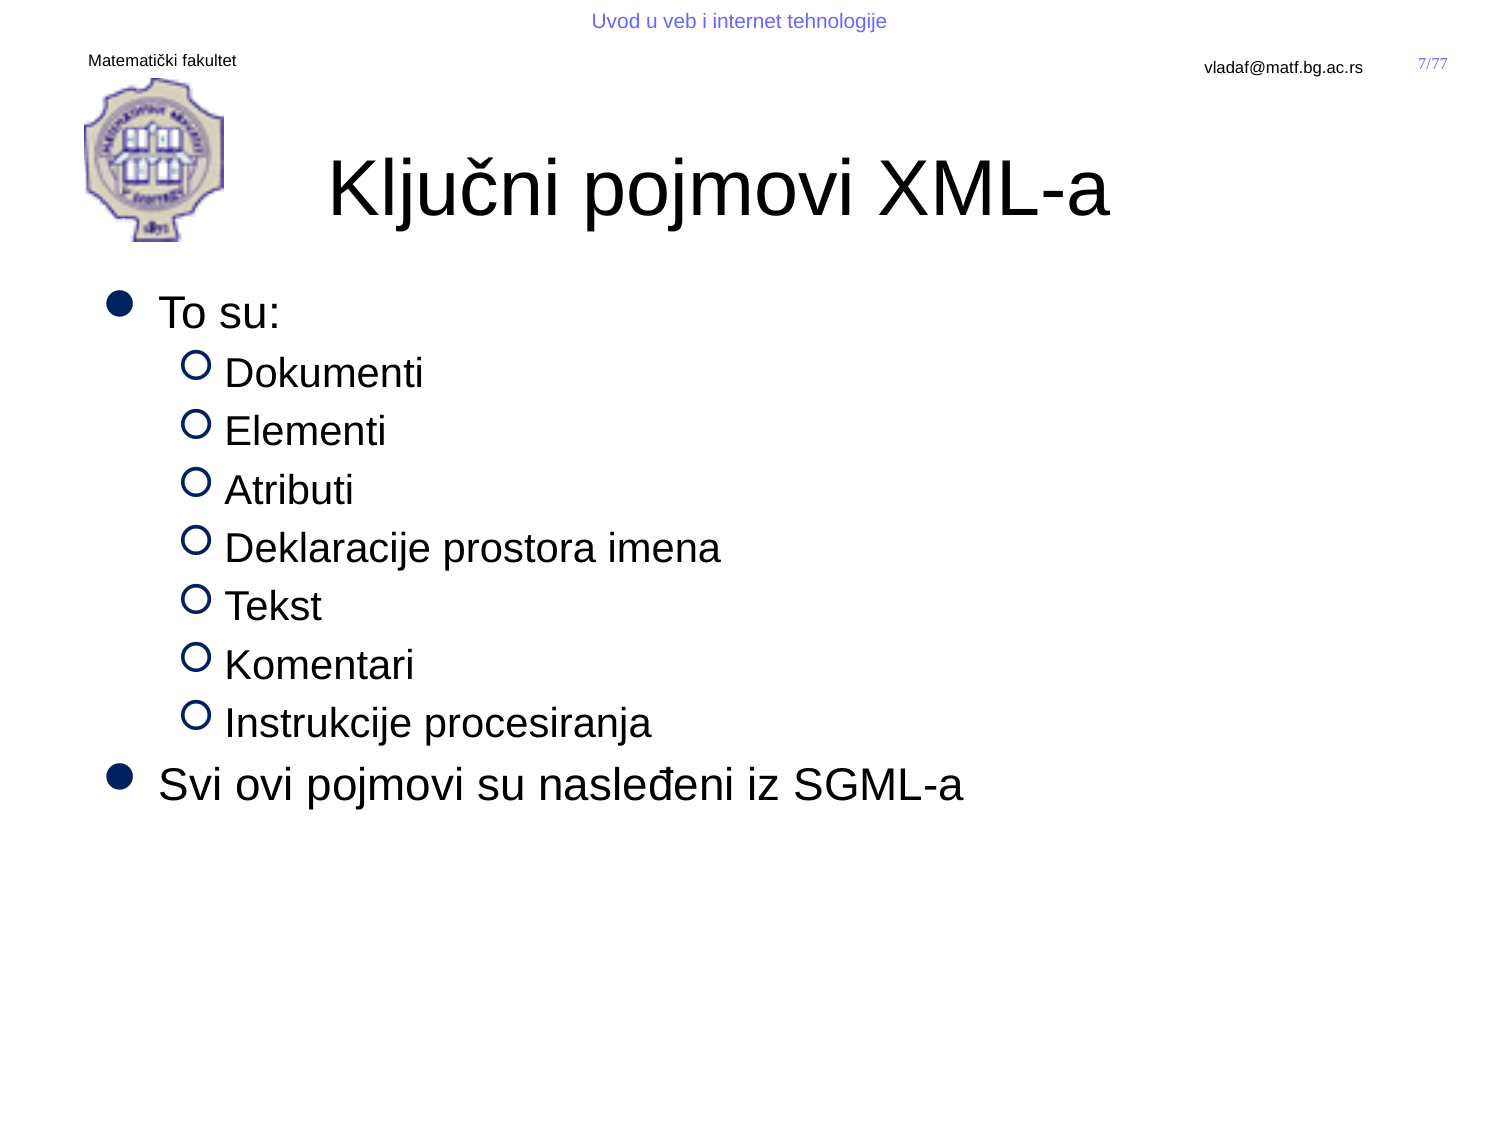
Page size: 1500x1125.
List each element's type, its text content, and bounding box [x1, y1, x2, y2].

list To su: Dokumenti Elementi Atributi Deklaracije prostora imena Tekst Komentari Instrukcije procesiranja Svi ovi pojmovi su nasleđeni iz SGML-a [87, 275, 1388, 929]
title Ključni pojmovi XML-a [312, 90, 1500, 278]
picture [84, 78, 224, 242]
